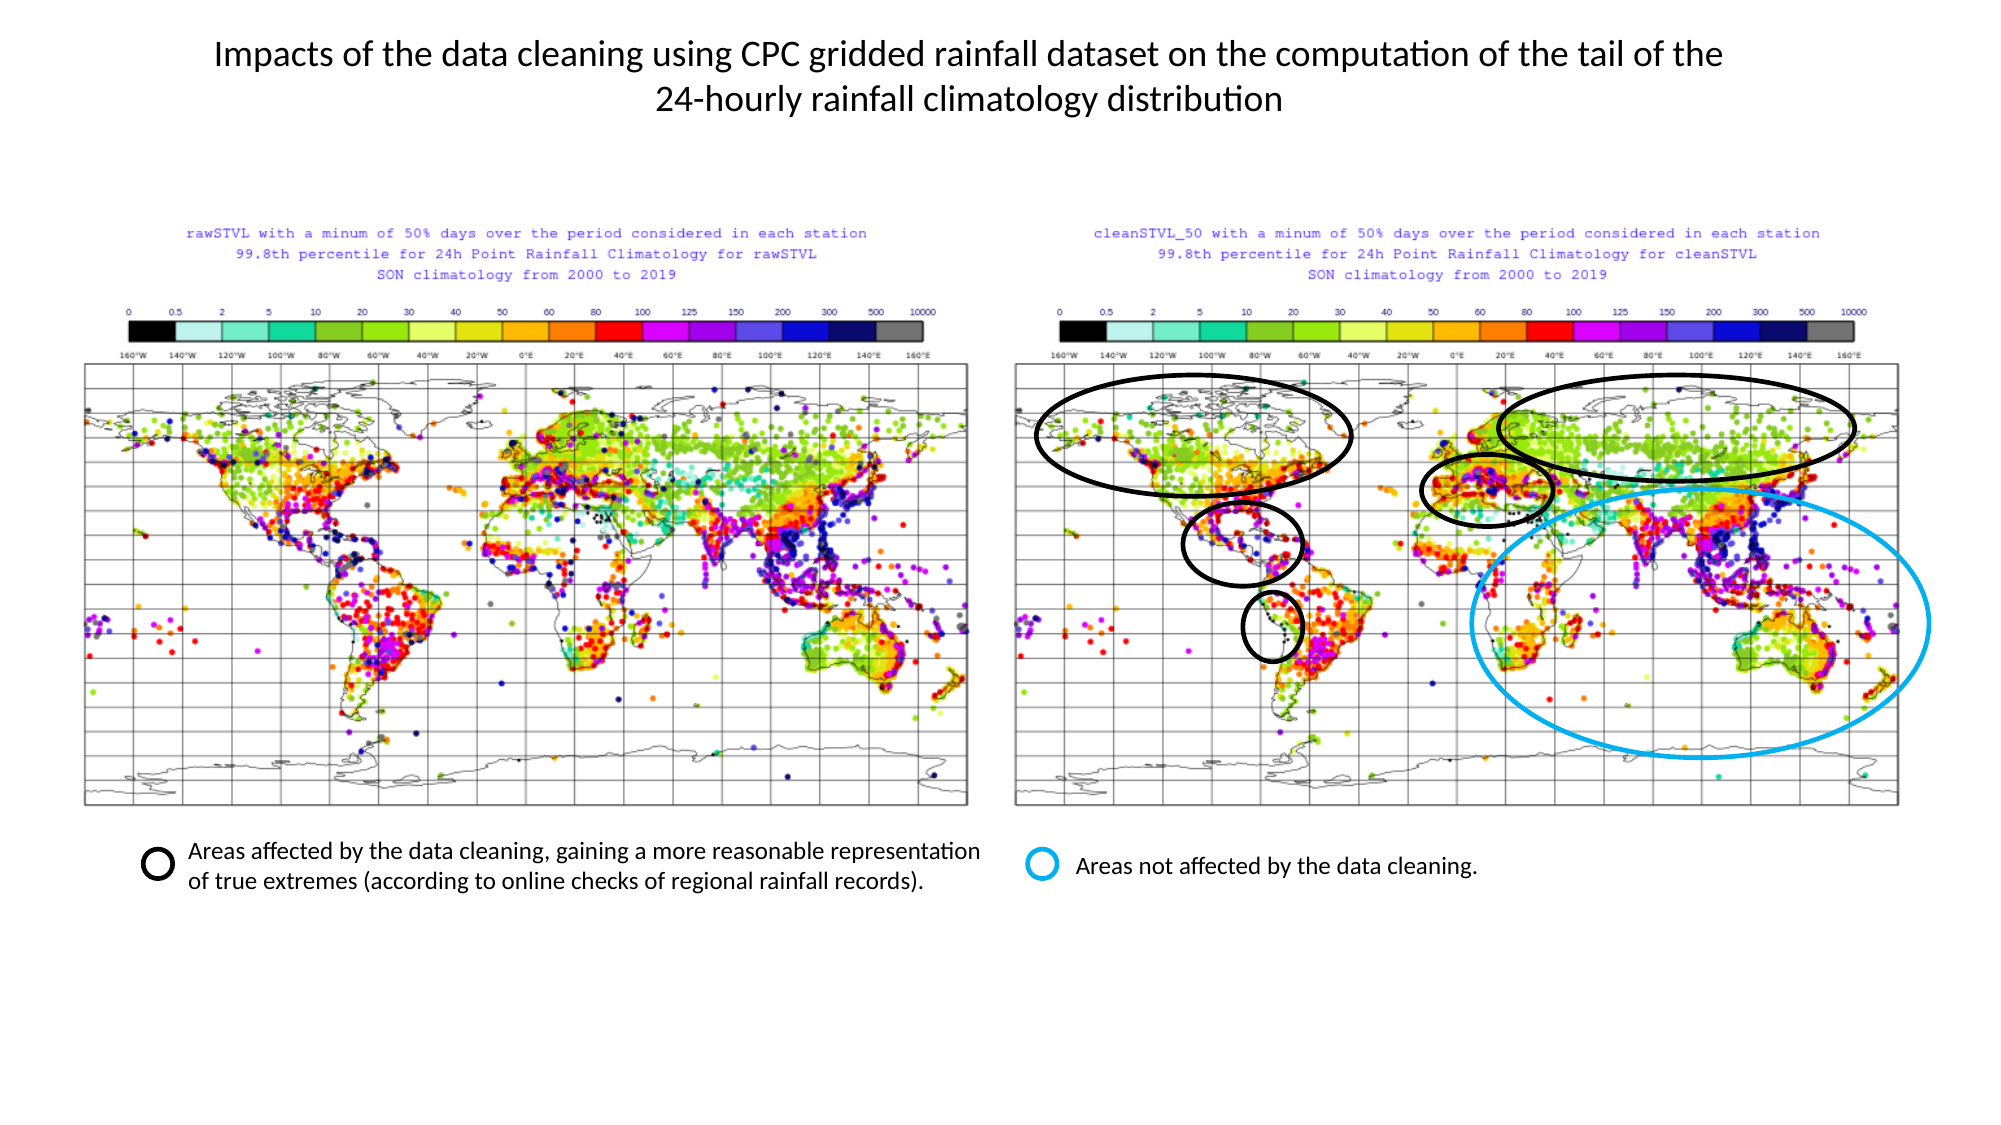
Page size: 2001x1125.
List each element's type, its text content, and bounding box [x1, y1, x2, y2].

text_box Areas not affected by the data cleaning. [1061, 842, 1888, 887]
text_box [1026, 848, 1059, 880]
text_box [142, 848, 173, 880]
picture [1014, 223, 1900, 808]
picture [83, 223, 970, 808]
text_box [1900, 556, 1931, 691]
text_box Impacts of the data cleaning using CPC gridded rainfall dataset on the computation of the tail of the 24-hourly rainfall climatology distribution [172, 21, 1767, 127]
text_box Areas affected by the data cleaning, gaining a more reasonable representation of true extremes (according to online checks of regional rainfall records). [173, 827, 1000, 903]
picture [1475, 492, 1900, 755]
